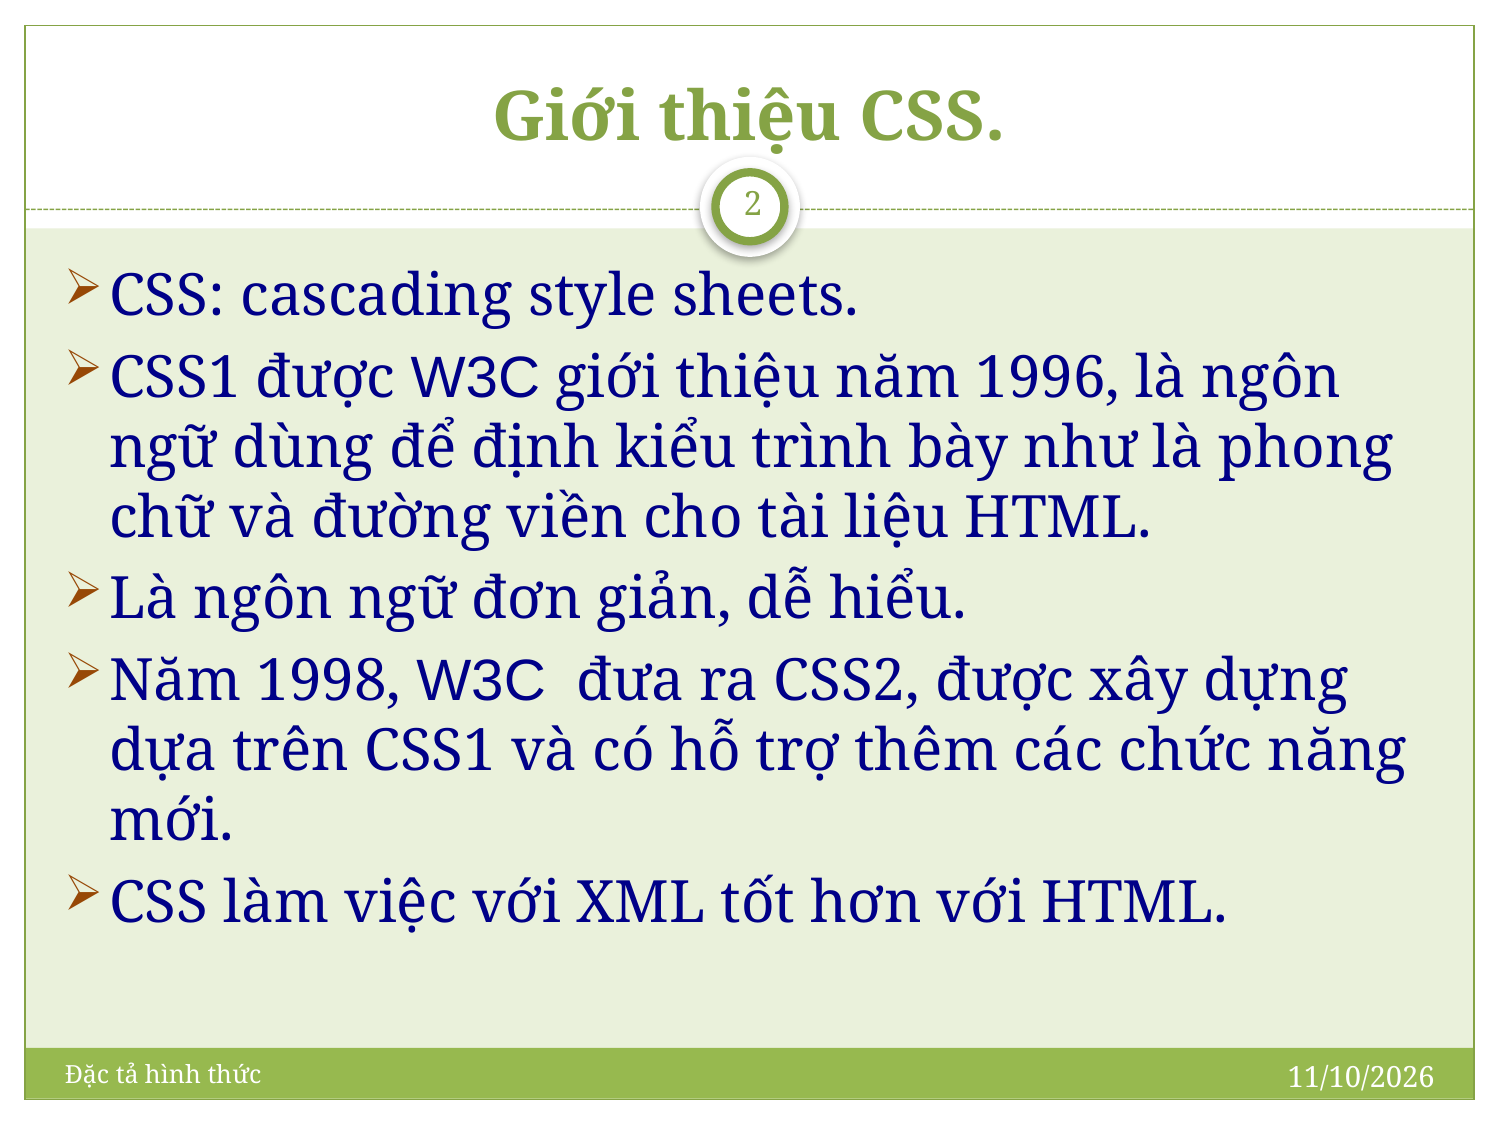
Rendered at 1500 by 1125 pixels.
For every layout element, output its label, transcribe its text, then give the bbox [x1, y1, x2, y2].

title Giới thiệu CSS. [49, 37, 1450, 162]
footer Đặc tả hình thức [50, 1051, 638, 1112]
slide_number 2 [715, 168, 791, 241]
list CSS: cascading style sheets. CSS1 được W3C giới thiệu năm 1996, là ngôn ngữ dùng để định kiểu trình bày như là phong chữ và đường viền cho tài liệu HTML. Là ngôn ngữ đơn giản, dễ hiểu. Năm 1998, W3C đưa ra CSS2, được xây dựng dựa trên CSS1 và có hỗ trợ thêm các chức năng mới. CSS làm việc với XML tốt hơn với HTML. [49, 249, 1445, 1001]
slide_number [950, 1050, 1450, 1111]
